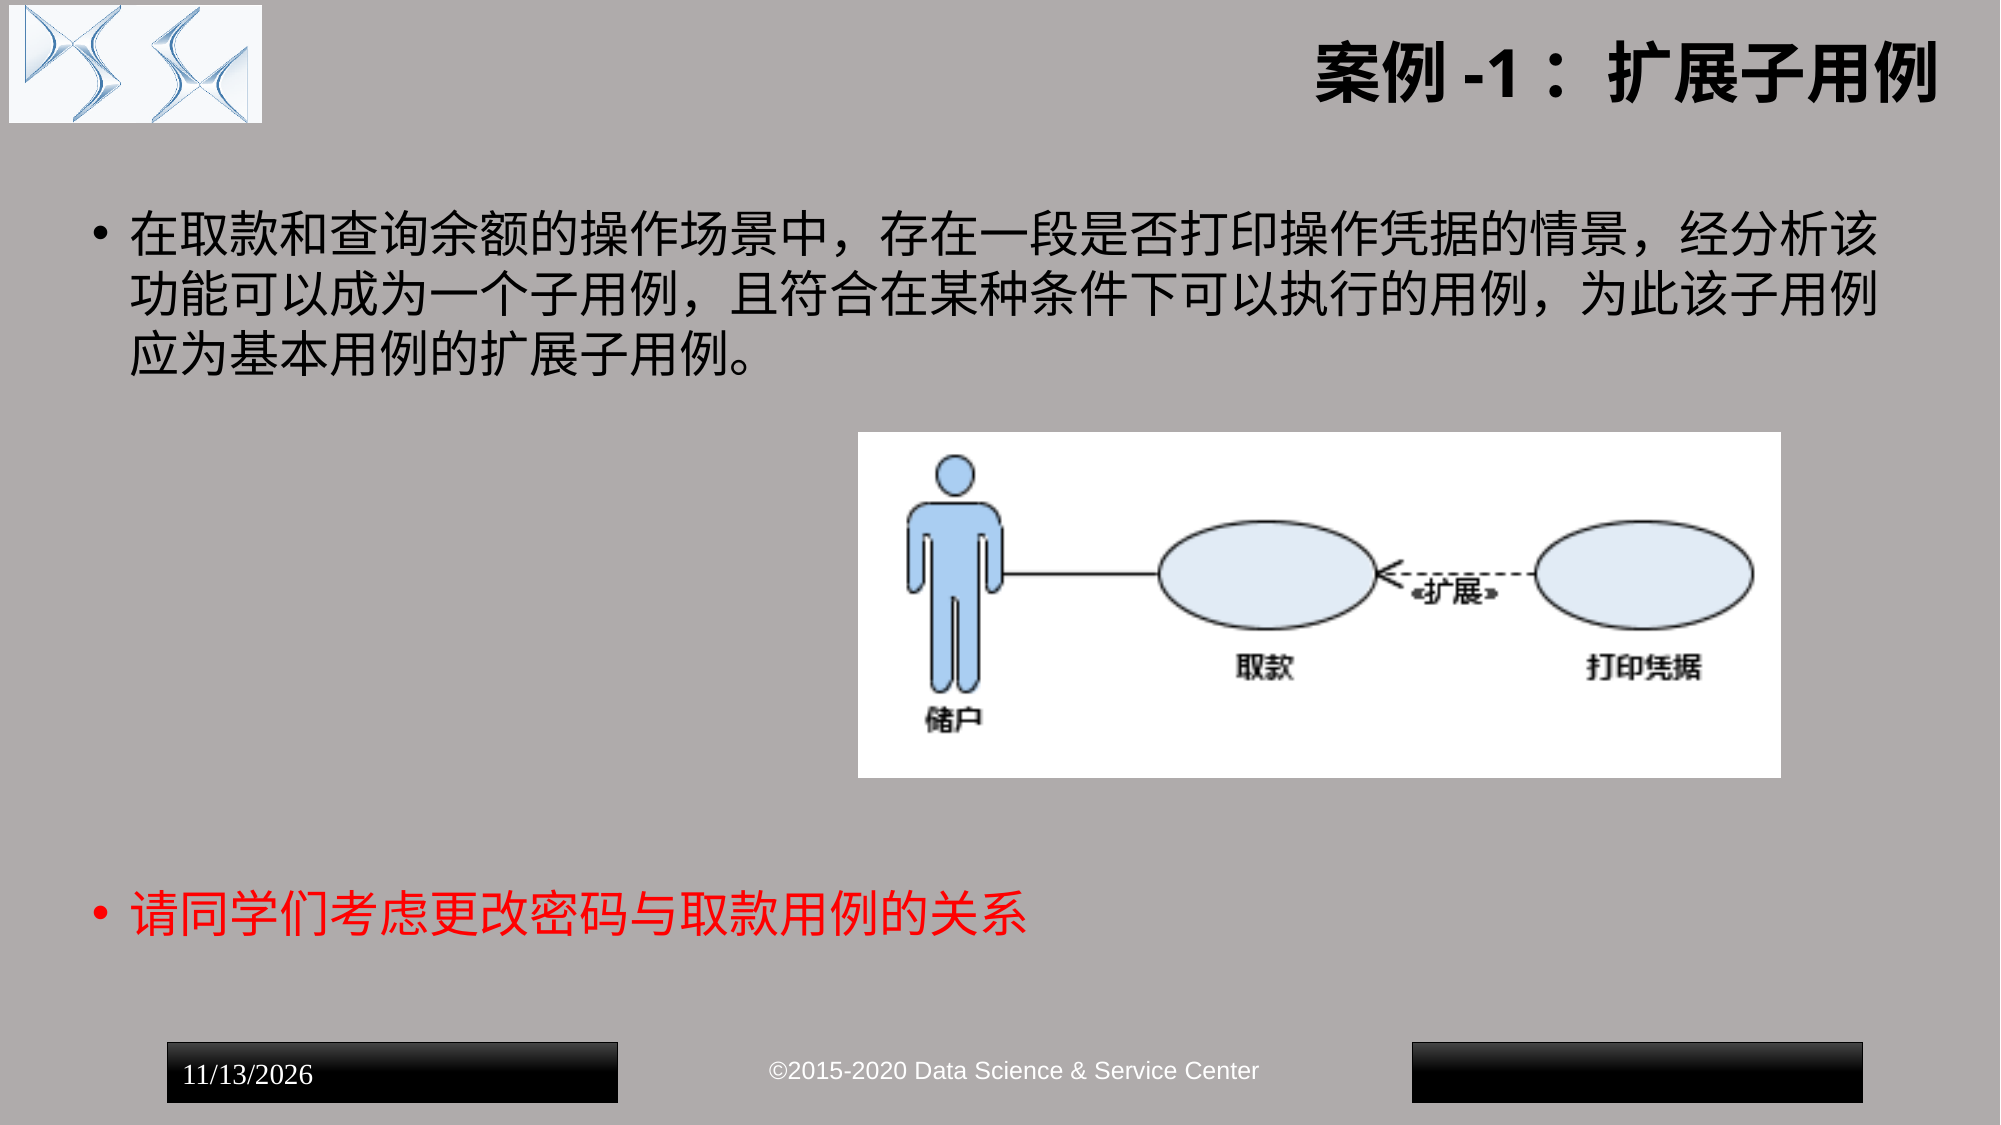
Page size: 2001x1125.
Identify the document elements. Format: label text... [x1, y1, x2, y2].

footer ©2015-2020 Data Science & Service Center [677, 1042, 1353, 1103]
picture [858, 432, 1781, 778]
slide_number [167, 1042, 618, 1103]
title 案例-1：扩展子用例 [259, 23, 1956, 130]
list 在取款和查询余额的操作场景中，存在一段是否打印操作凭据的情景，经分析该功能可以成为一个子用例，且符合在某种条件下可以执行的用例，为此该子用例应为基本用例的扩展子用例。 请同学们考虑更改密码与取款用例的关系 [76, 194, 1908, 1012]
slide_number [1412, 1042, 1863, 1103]
